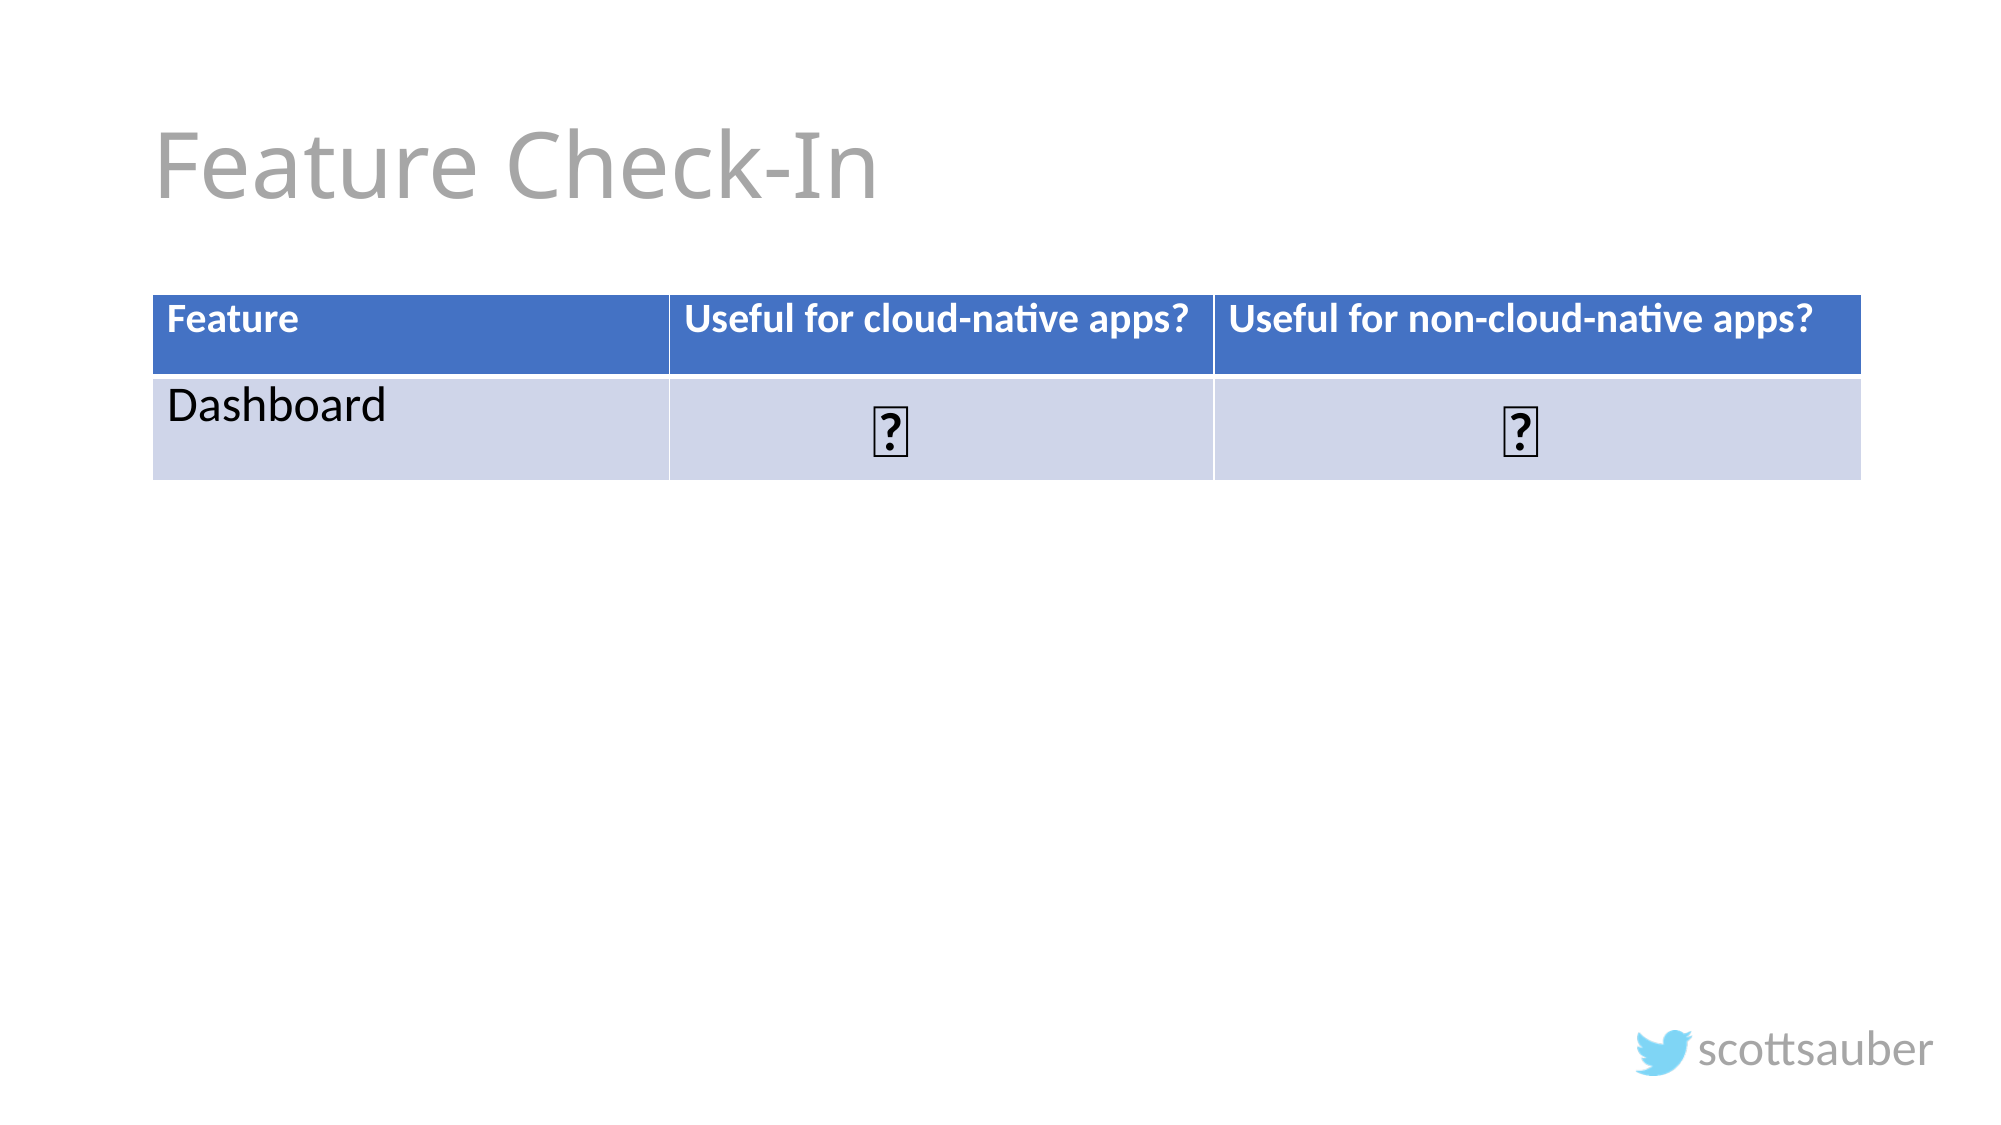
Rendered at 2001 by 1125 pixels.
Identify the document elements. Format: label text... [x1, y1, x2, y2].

table_header Useful for non-cloud-native apps? [1215, 295, 1861, 374]
title Feature Check-In [137, 59, 1863, 278]
table_header Useful for cloud-native apps? [670, 295, 1213, 374]
table_cell [670, 379, 857, 480]
table_cell Dashboard [153, 379, 669, 480]
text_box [1635, 1014, 1986, 1093]
table_cell [1640, 379, 1861, 480]
text_box ✅ [857, 374, 1010, 480]
table_cell [1215, 379, 1487, 480]
table_cell [1010, 379, 1213, 480]
text_box ✅ [1487, 374, 1640, 480]
table_header Feature [153, 295, 669, 374]
